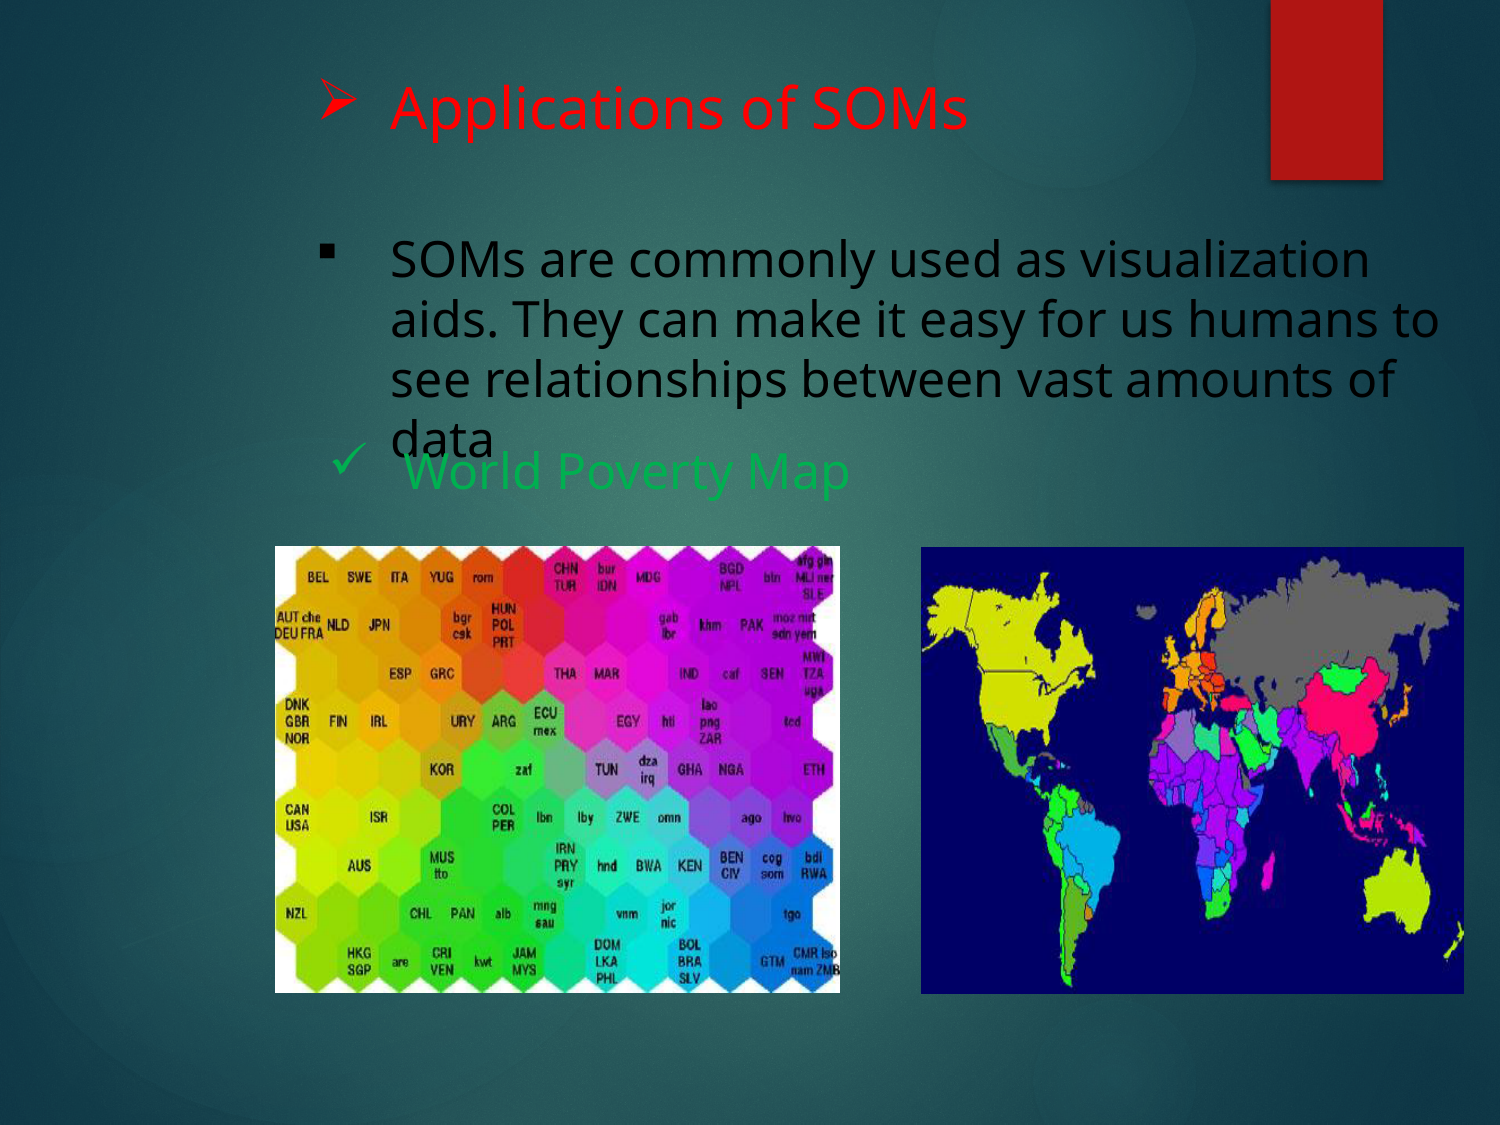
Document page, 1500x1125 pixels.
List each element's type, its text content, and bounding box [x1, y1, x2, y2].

text_box World Poverty Map [313, 432, 1436, 648]
text_box Applications of SOMs [301, 63, 1424, 289]
picture [274, 545, 840, 993]
text_box SOMs are commonly used as visualization aids. They can make it easy for us humans to see relationships between vast amounts of data [301, 219, 1459, 475]
picture [921, 546, 1464, 994]
